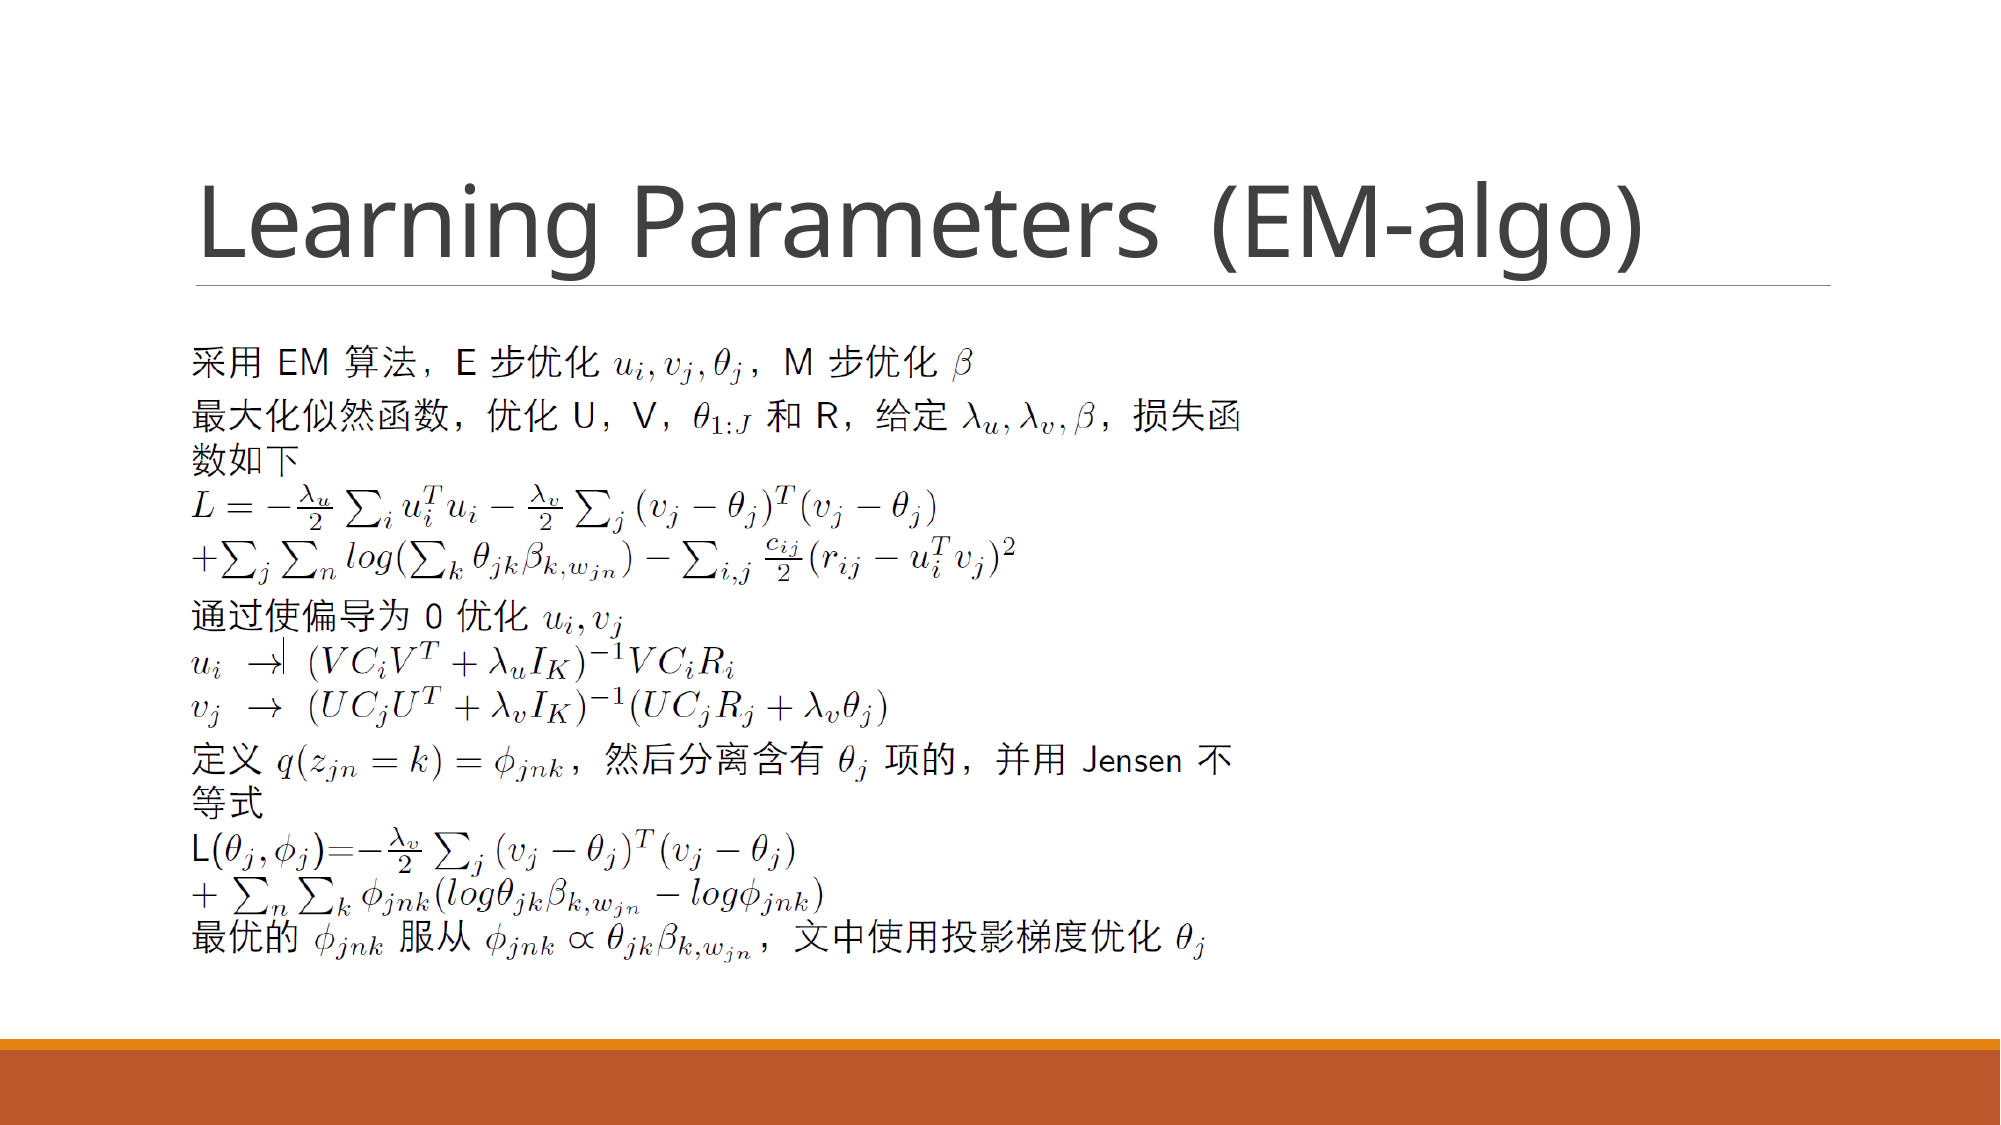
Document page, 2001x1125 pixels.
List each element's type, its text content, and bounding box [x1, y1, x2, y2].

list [179, 332, 1252, 964]
title Learning Parameters (EM-algo) [180, 47, 1830, 285]
